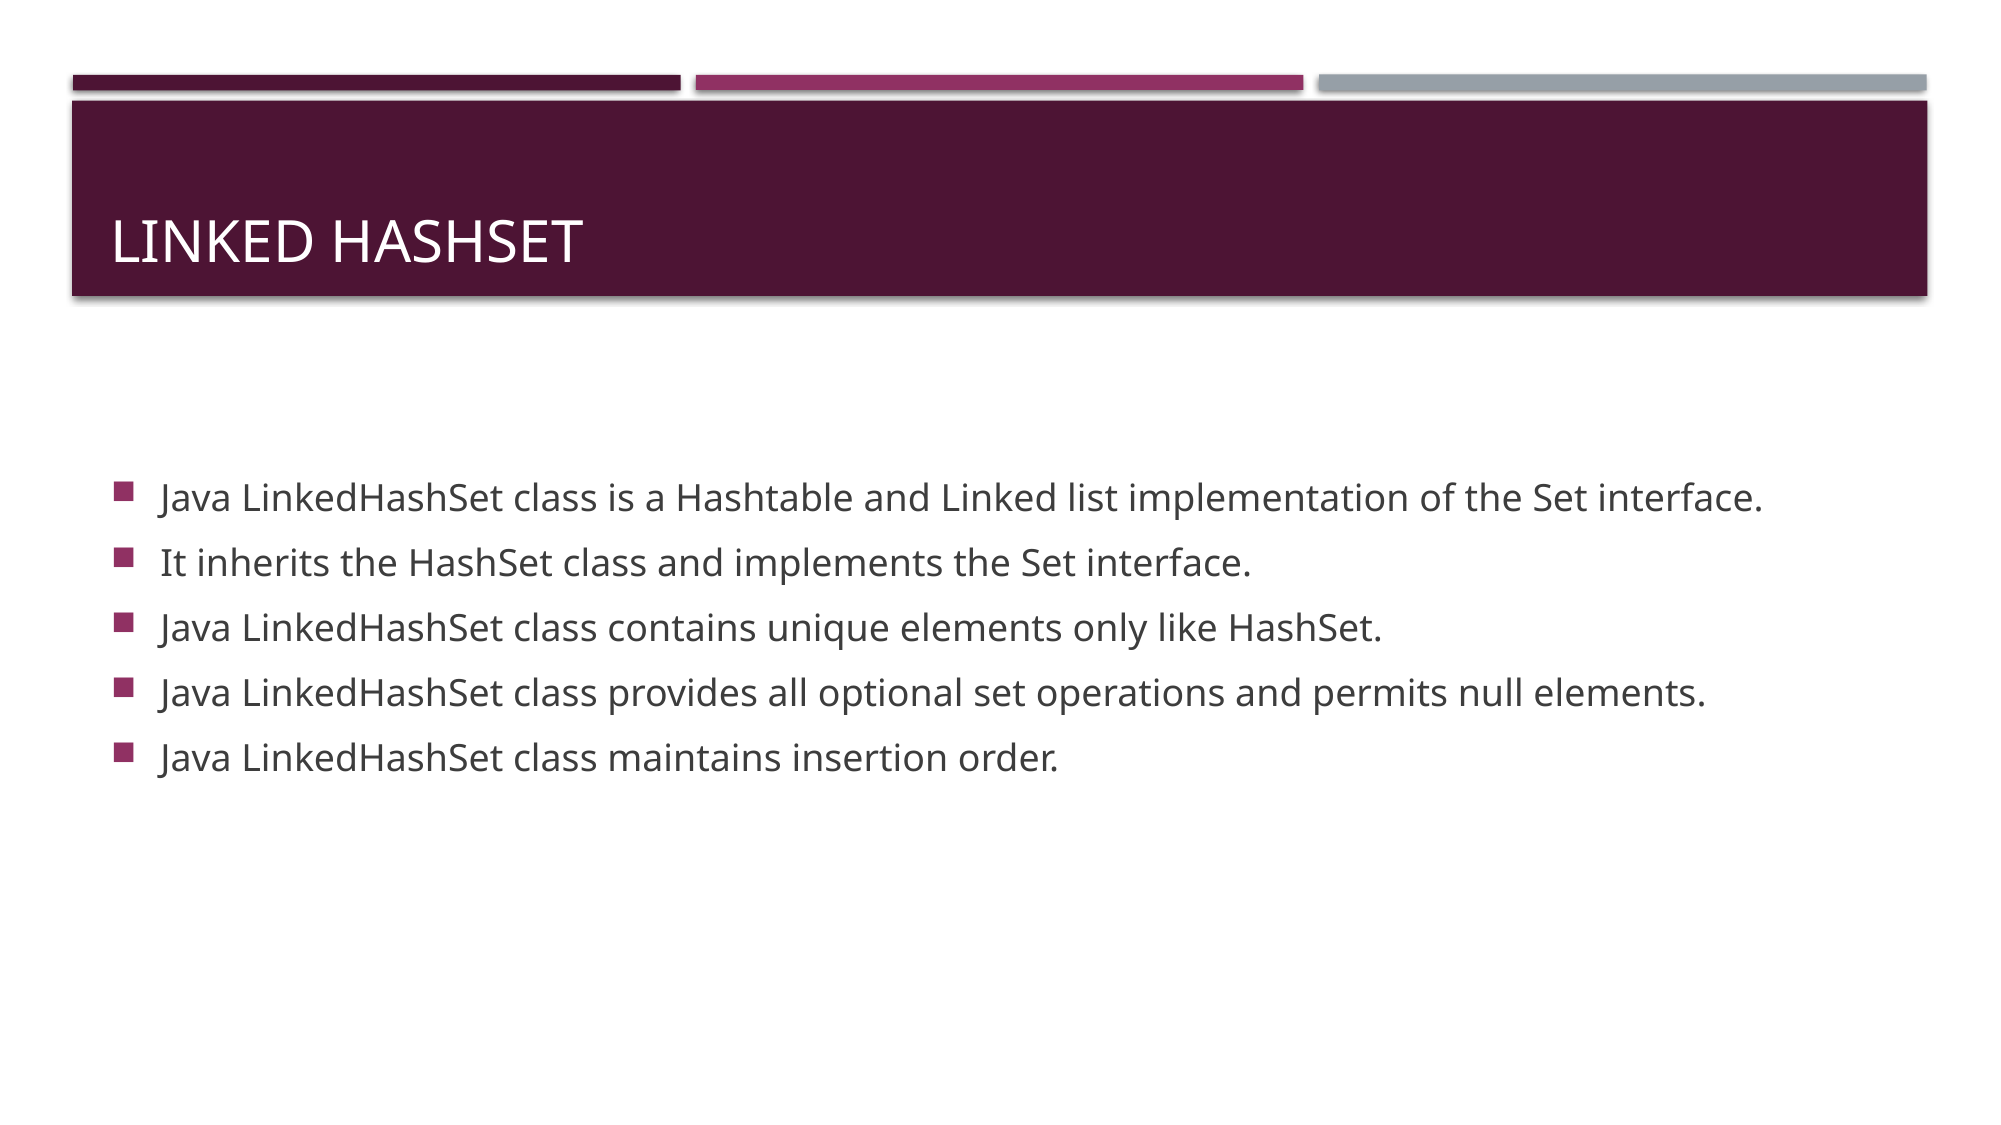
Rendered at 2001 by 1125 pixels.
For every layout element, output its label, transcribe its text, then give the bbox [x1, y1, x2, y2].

list Java LinkedHashSet class is a Hashtable and Linked list implementation of the Set interface. It inherits the HashSet class and implements the Set interface. Java LinkedHashSet class contains unique elements only like HashSet. Java LinkedHashSet class provides all optional set operations and permits null elements. Java LinkedHashSet class maintains insertion order. [95, 357, 1905, 962]
title Linked hashset [95, 115, 1905, 282]
